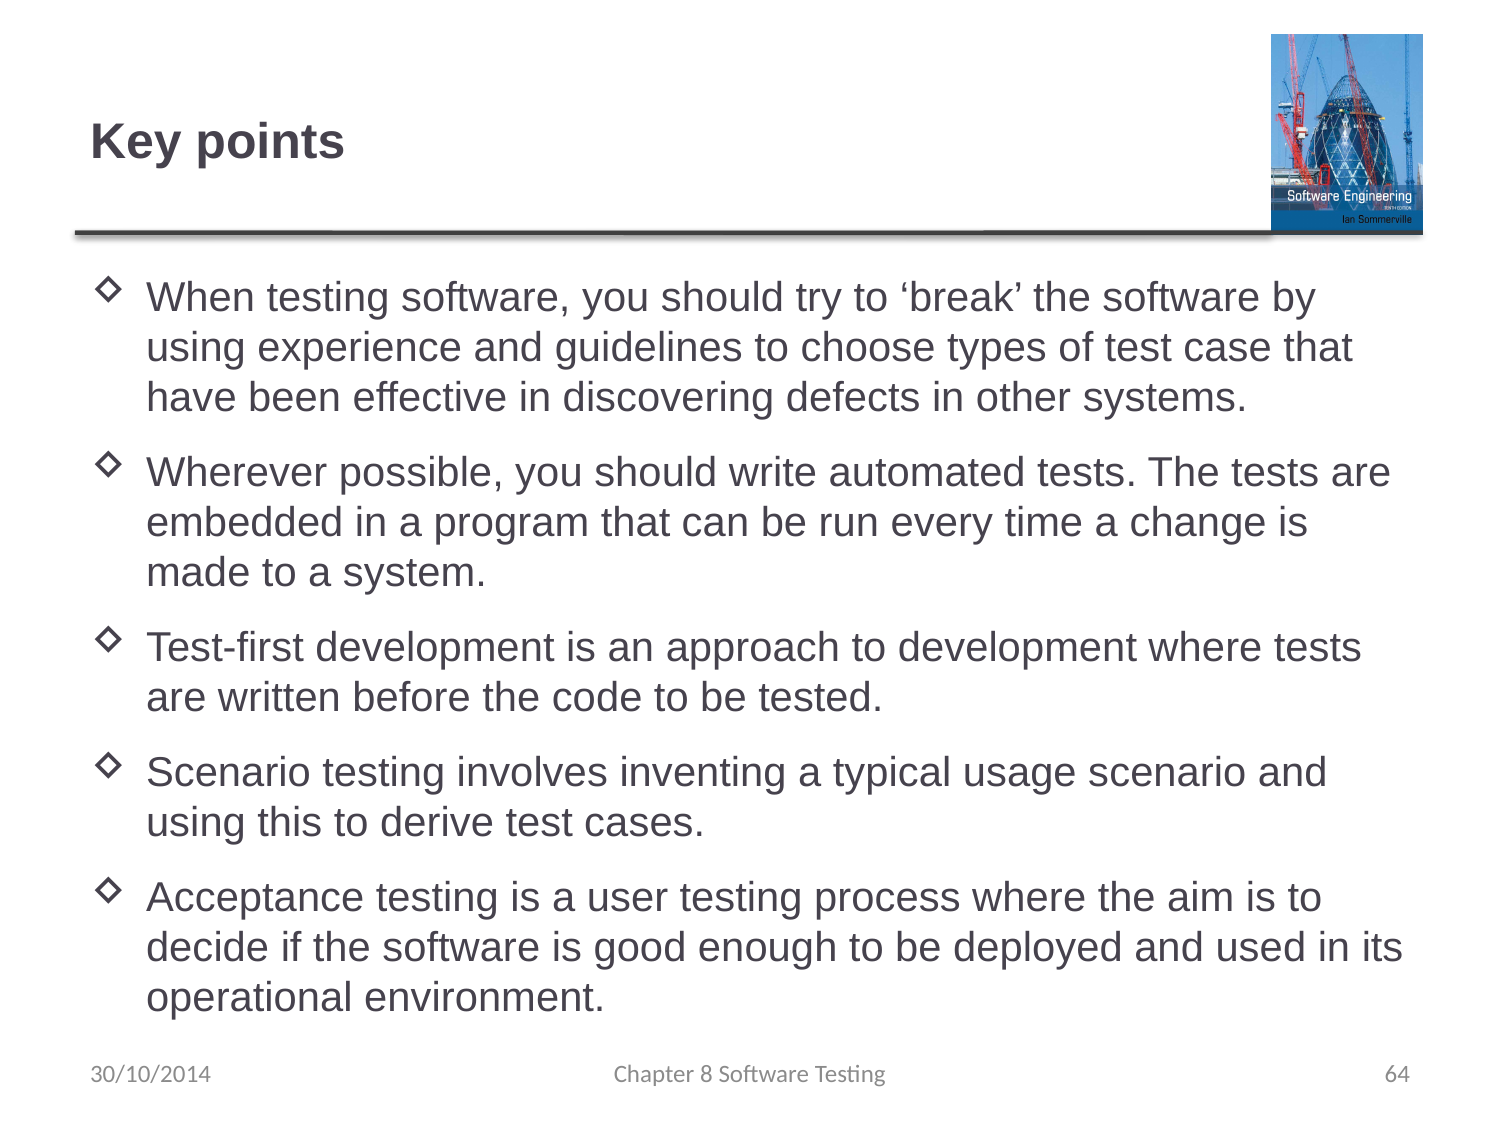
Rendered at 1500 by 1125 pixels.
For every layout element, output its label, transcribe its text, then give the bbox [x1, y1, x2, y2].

list When testing software, you should try to ‘break’ the software by using experience and guidelines to choose types of test case that have been effective in discovering defects in other systems. Wherever possible, you should write automated tests. The tests are embedded in a program that can be run every time a change is made to a system. Test-first development is an approach to development where tests are written before the code to be tested. Scenario testing involves inventing a typical usage scenario and using this to derive test cases. Acceptance testing is a user testing process where the aim is to decide if the software is good enough to be deployed and used in its operational environment. [75, 262, 1425, 1005]
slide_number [75, 1042, 425, 1103]
slide_number 64 [1074, 1042, 1425, 1103]
picture [1271, 34, 1423, 230]
footer Chapter 8 Software Testing [512, 1042, 988, 1103]
title Key points [74, 44, 1272, 233]
